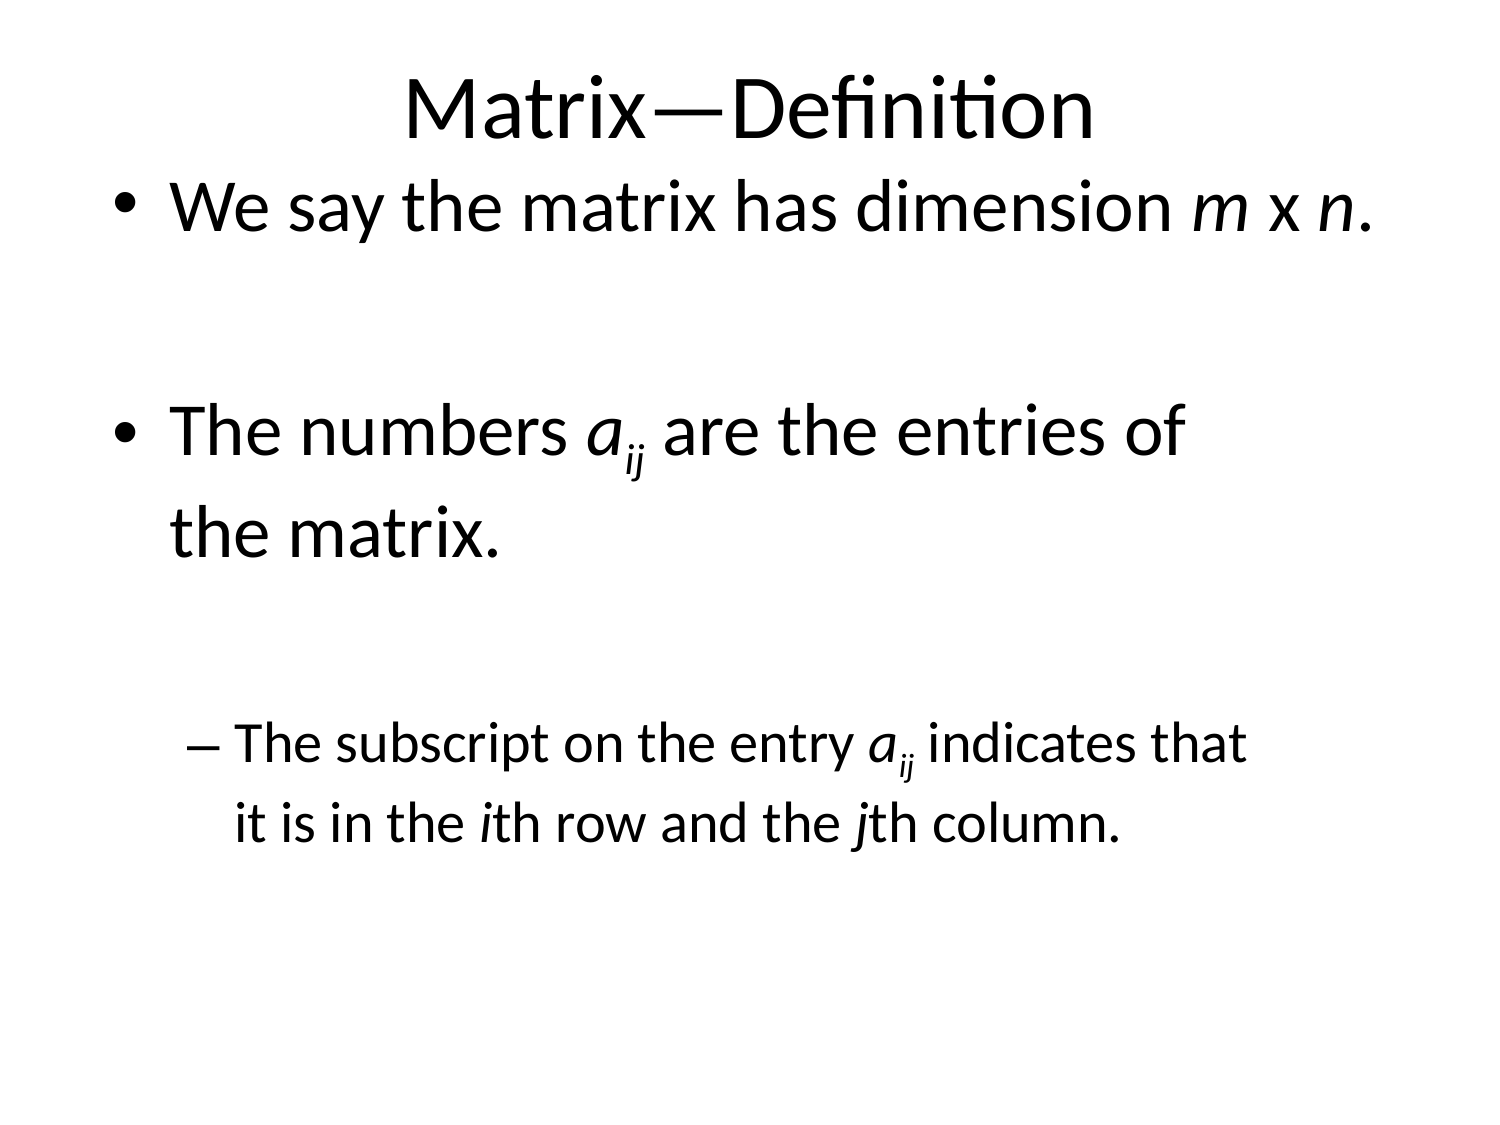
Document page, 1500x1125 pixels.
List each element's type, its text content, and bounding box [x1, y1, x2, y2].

title Matrix—Definition [75, 7, 1425, 196]
list We say the matrix has dimension m x n. The numbers aij are the entries of the matrix. The subscript on the entry aij indicates that it is in the ith row and the jth column. [97, 148, 1486, 1110]
